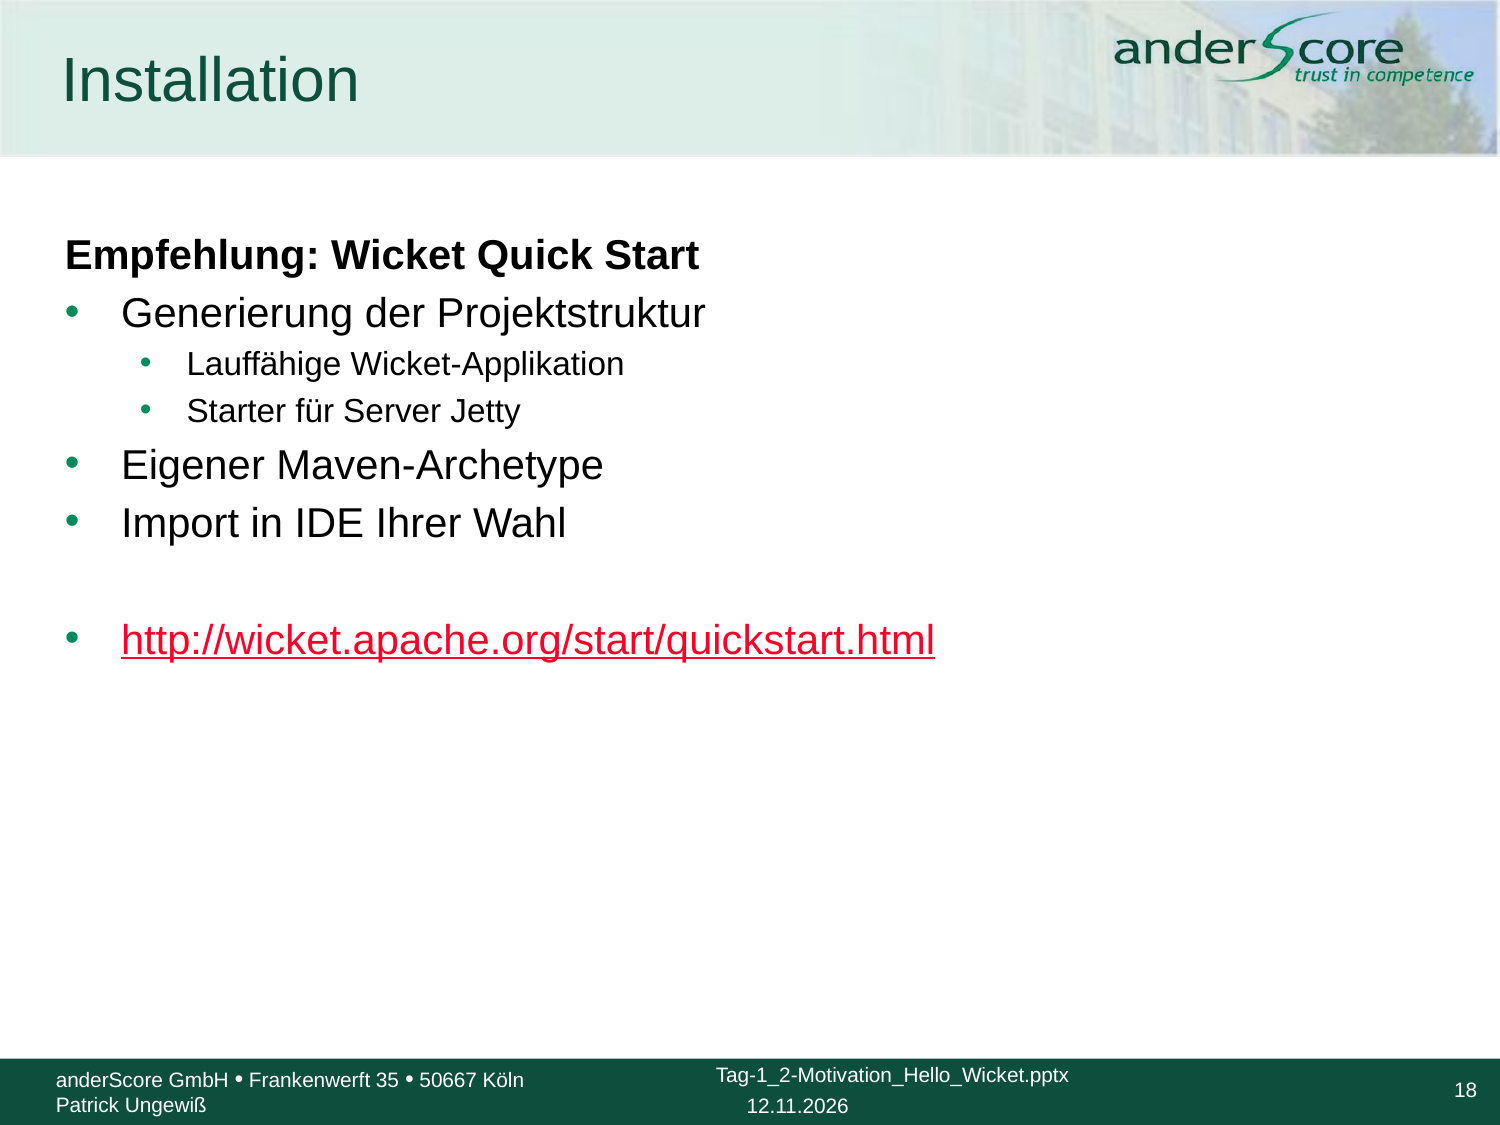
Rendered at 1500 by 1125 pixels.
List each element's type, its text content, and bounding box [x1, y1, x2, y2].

picture [0, 0, 1500, 157]
text_box Empfehlung: Wicket Quick Start Generierung der Projektstruktur Lauffähige Wicket-Applikation Starter für Server Jetty Eigener Maven-Archetype Import in IDE Ihrer Wahl http://wicket.apache.org/start/quickstart.html [49, 219, 1459, 1012]
text_box Installation [46, 23, 975, 140]
